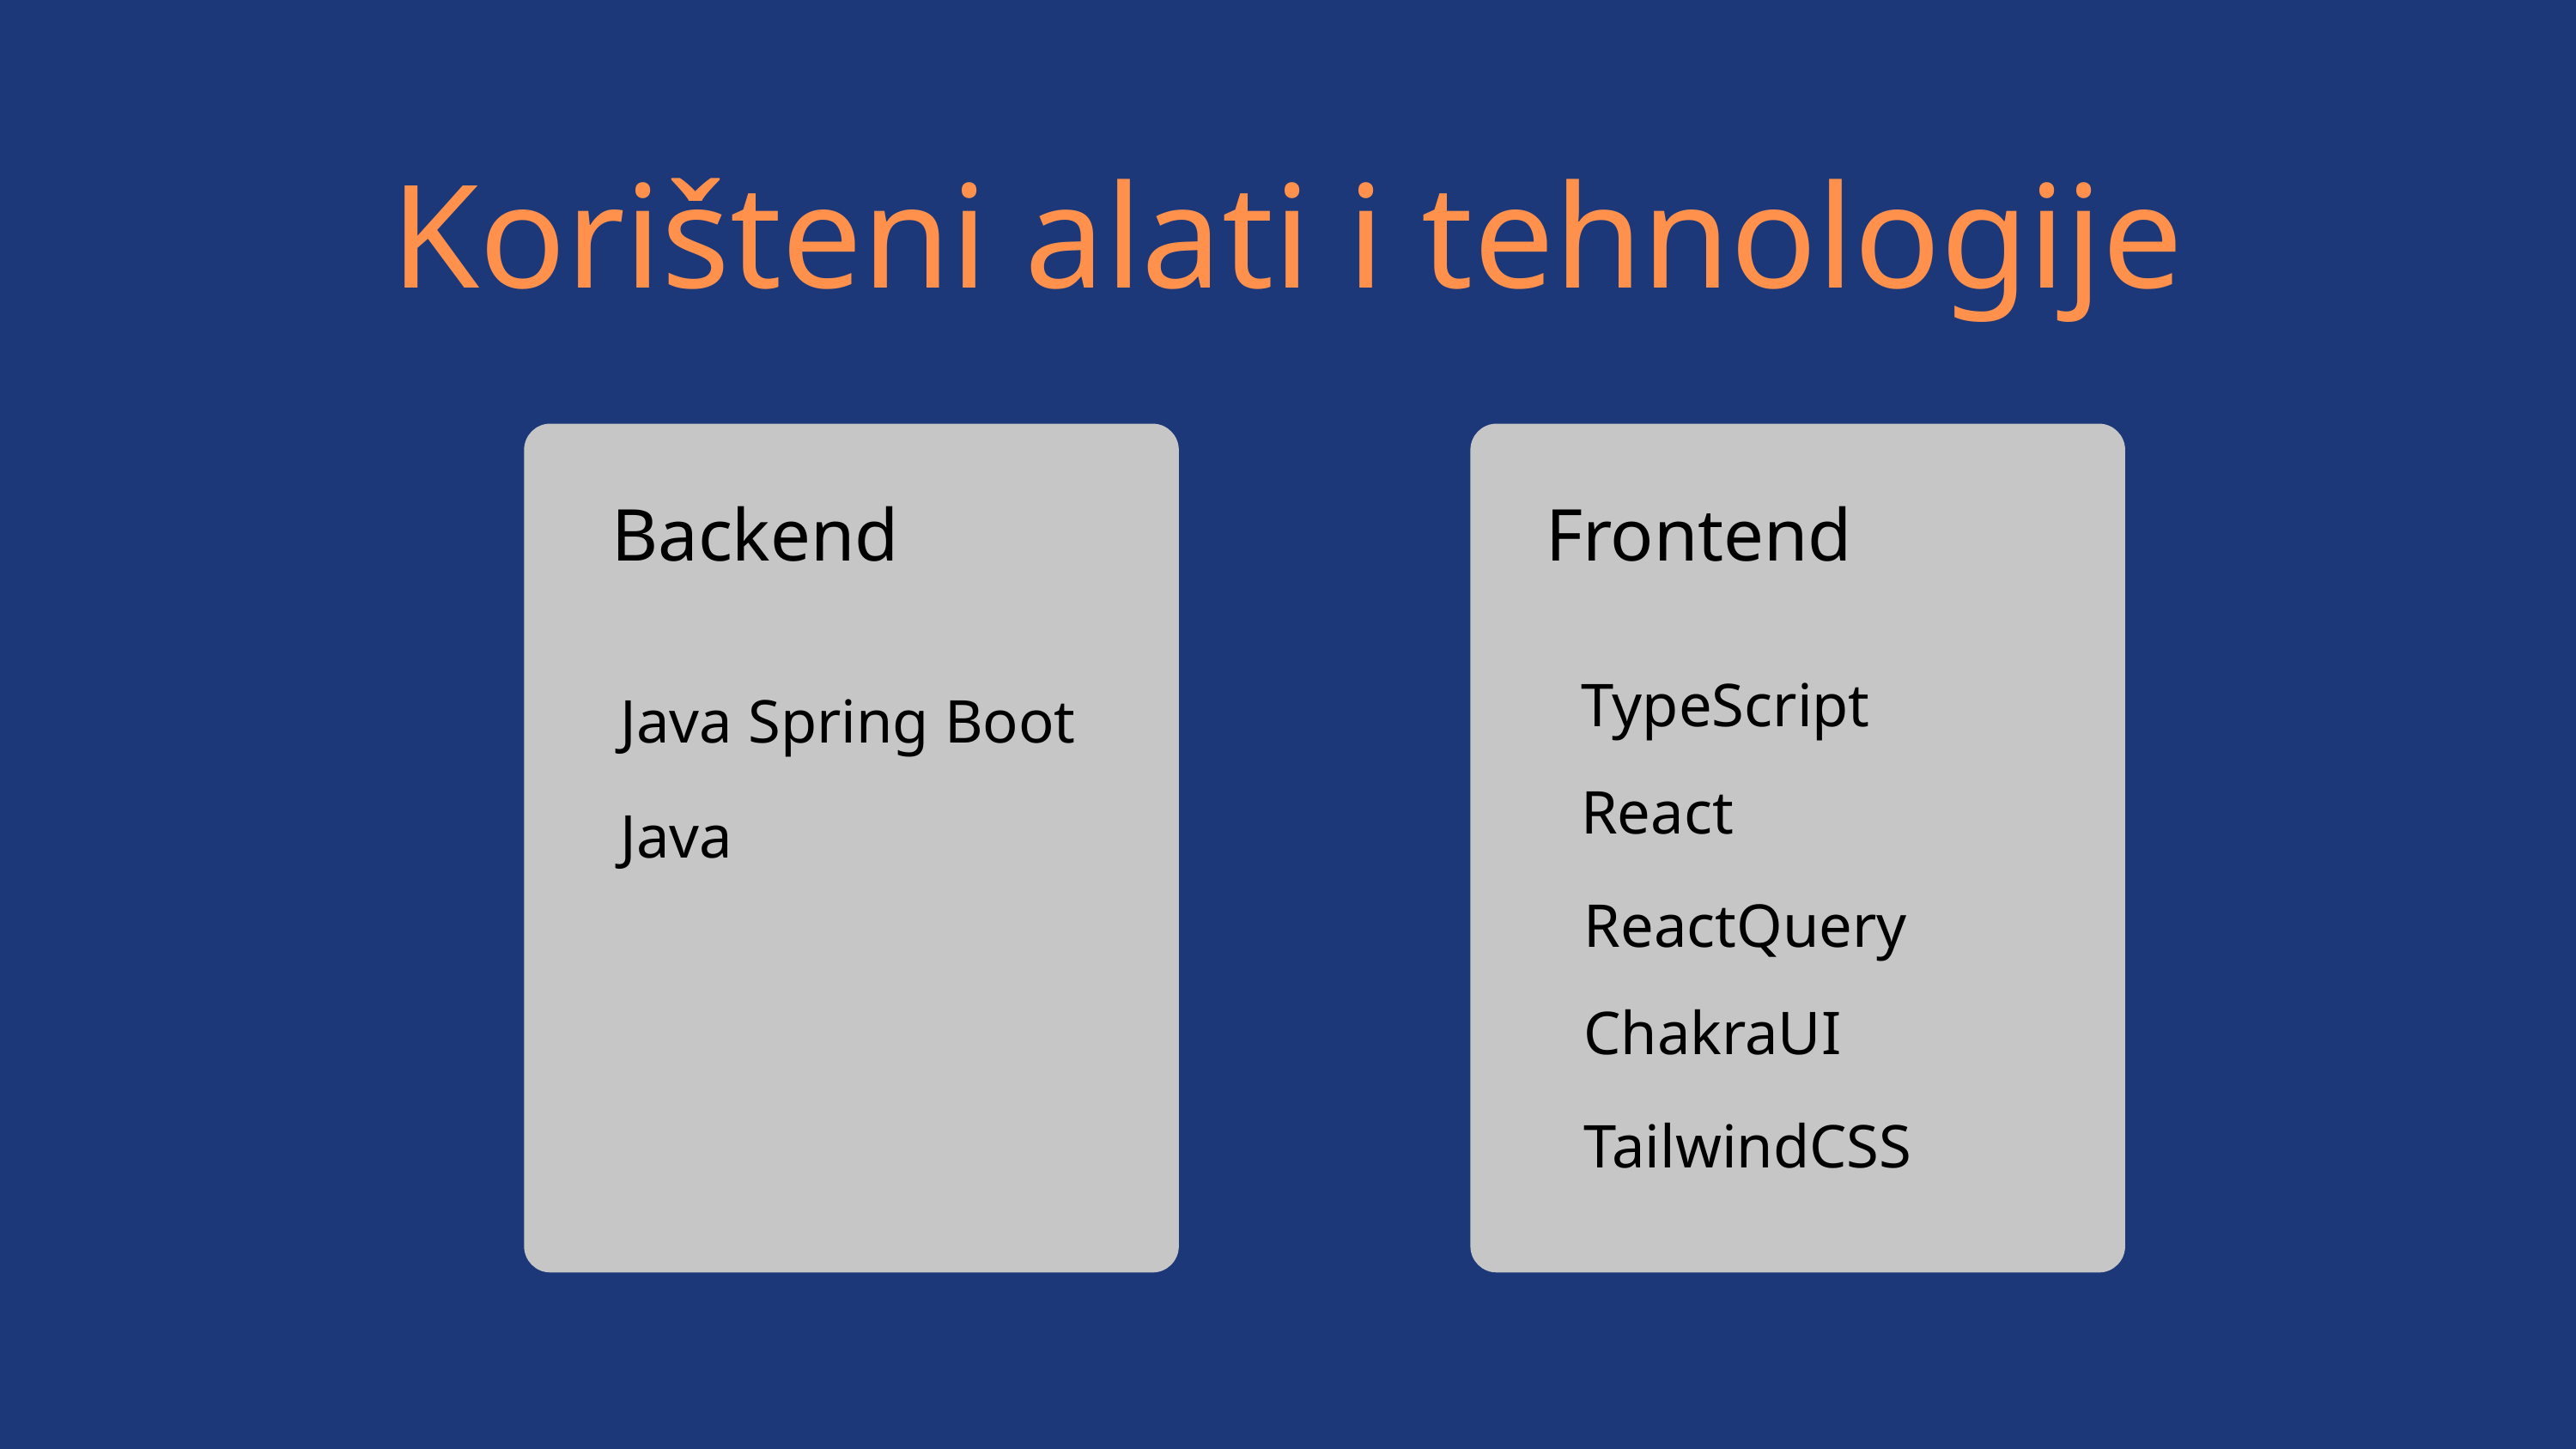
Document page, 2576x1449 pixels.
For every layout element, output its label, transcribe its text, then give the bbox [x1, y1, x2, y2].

text_box Korišteni alati i tehnologije [295, 144, 2281, 317]
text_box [524, 423, 1180, 1273]
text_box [1470, 423, 2126, 1273]
